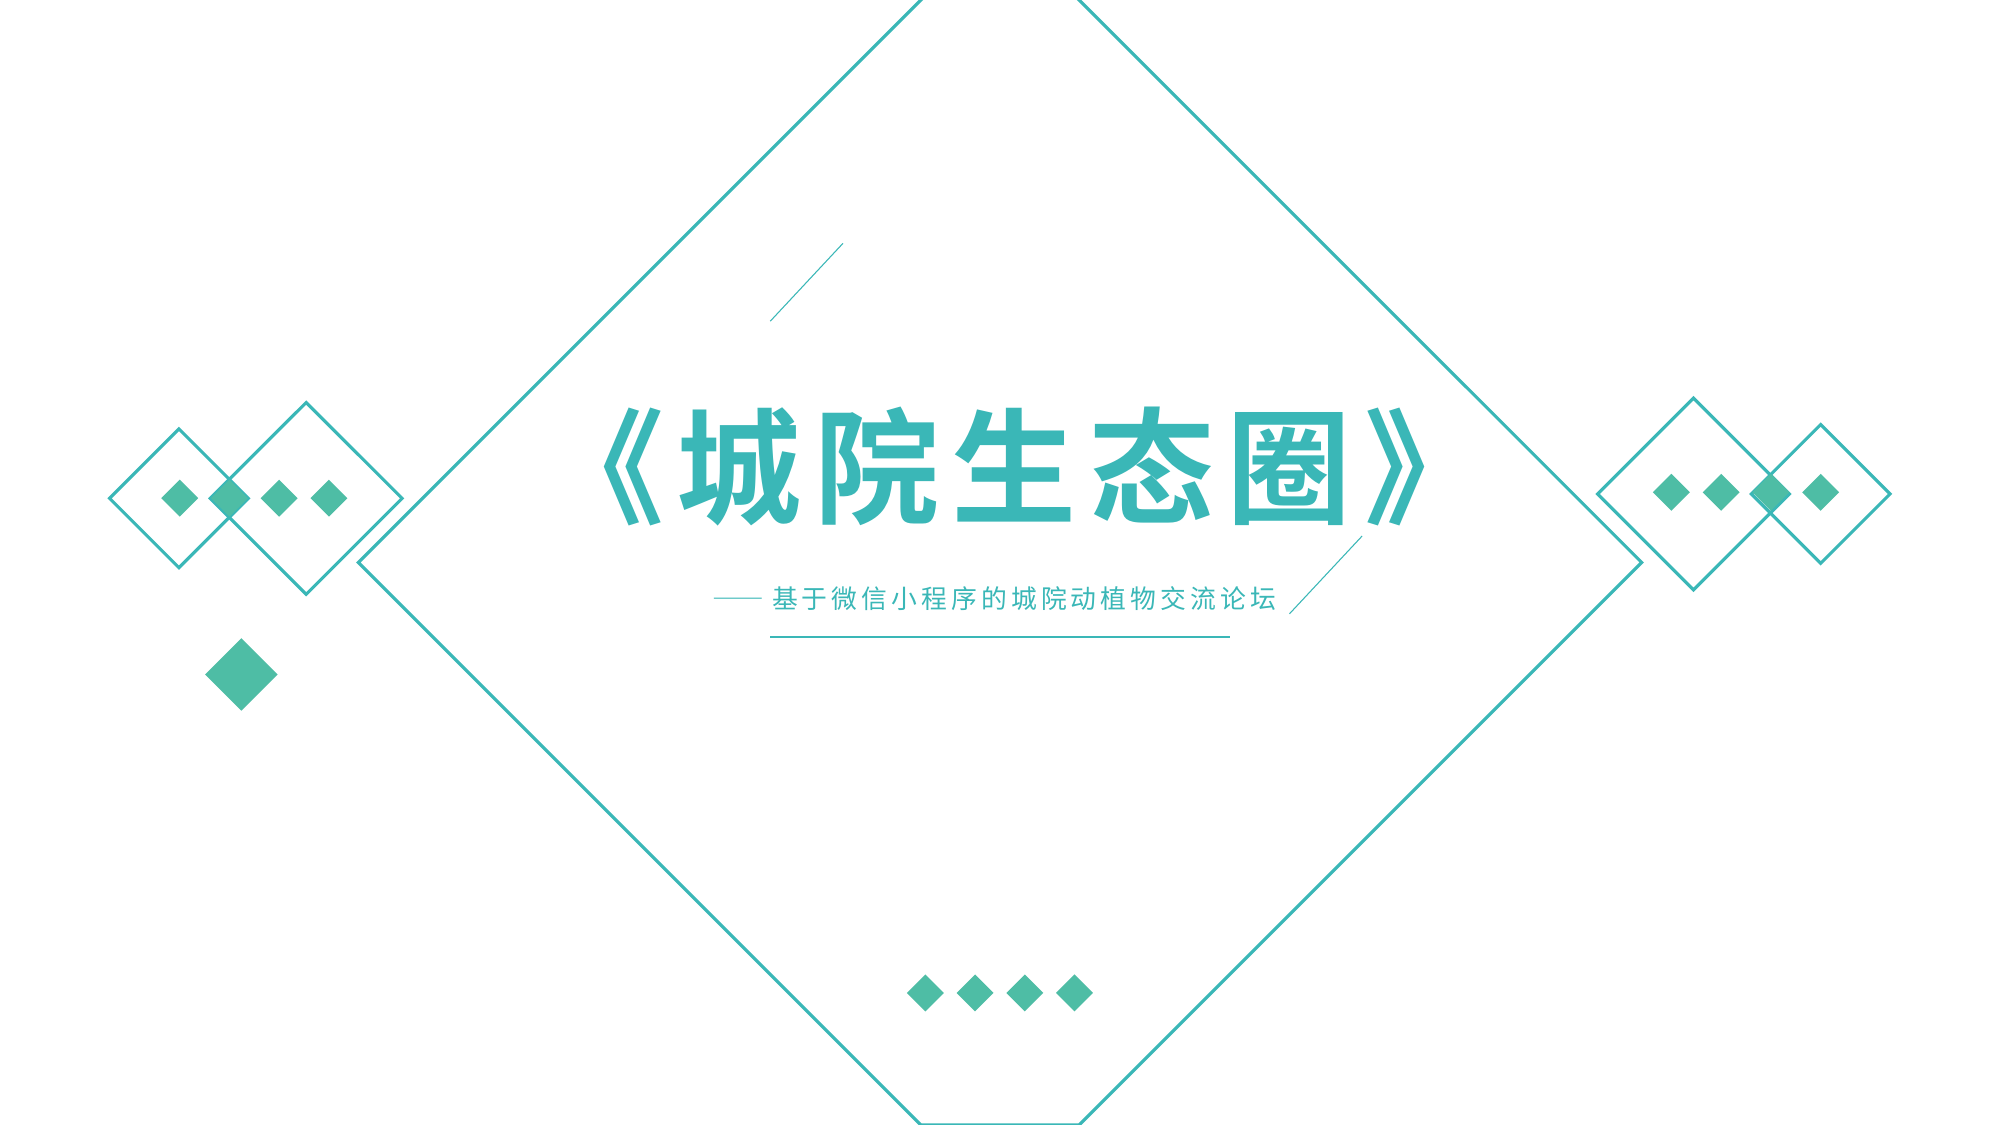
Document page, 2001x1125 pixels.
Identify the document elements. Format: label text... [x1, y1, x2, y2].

title 《城院生态圈》 [414, 350, 1615, 548]
subtitle ——基于微信小程序的城院动植物交流论坛 [668, 575, 1322, 641]
